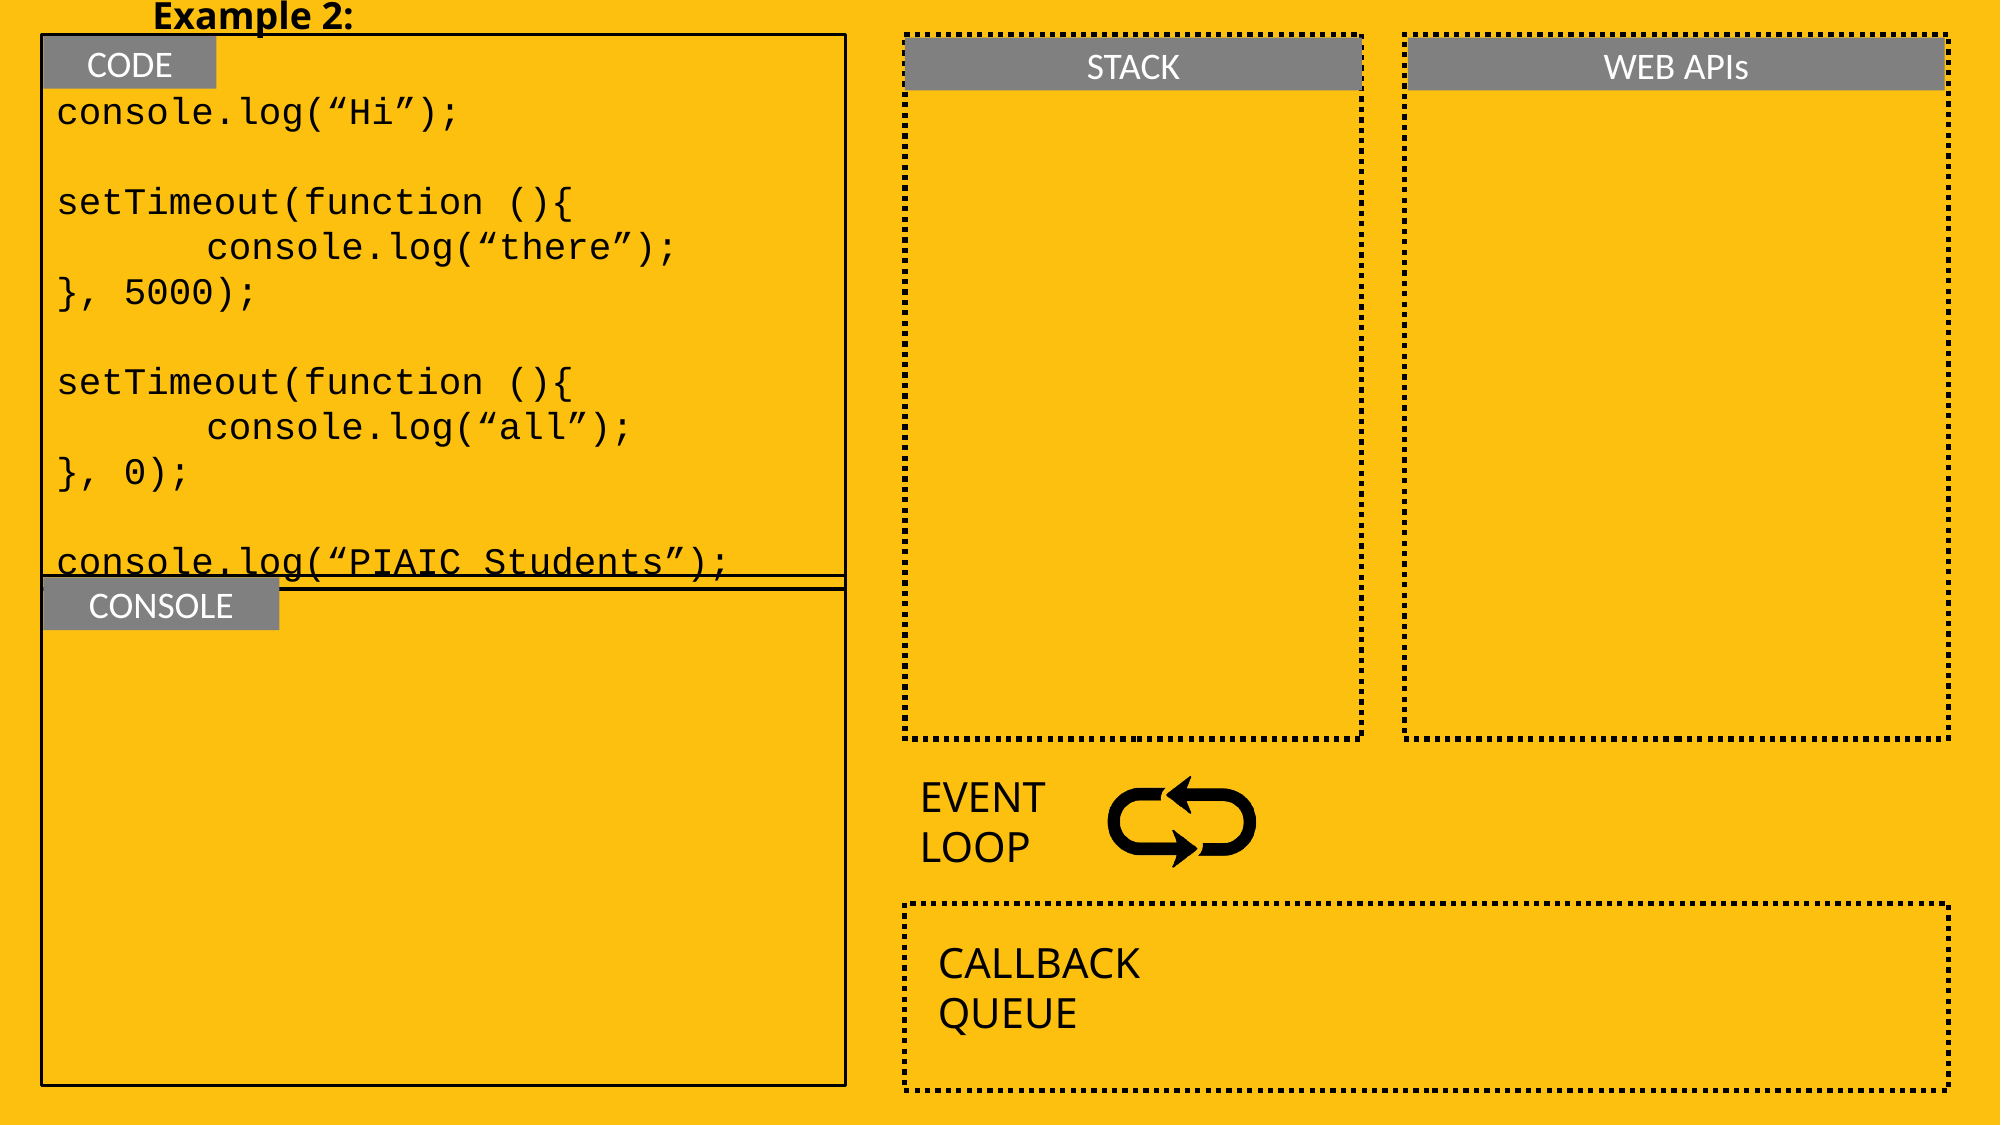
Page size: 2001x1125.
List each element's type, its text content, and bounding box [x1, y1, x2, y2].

text_box CODE [42, 35, 217, 90]
title Example 2: [137, 0, 1863, 44]
text_box [41, 575, 846, 1086]
text_box EVENT LOOP [904, 763, 1098, 879]
text_box WEB APIs [1407, 37, 1946, 91]
text_box [904, 902, 1949, 1092]
text_box [904, 91, 1363, 740]
text_box [1403, 33, 1949, 740]
text_box console.log(“Hi”); setTimeout(function (){ console.log(“there”); }, 5000); setTimeout(function (){ console.log(“all”); }, 0); console.log(“PIAIC Students”); [41, 34, 846, 575]
text_box STACK [904, 44, 1363, 91]
picture [1098, 739, 1264, 904]
text_box CONSOLE [42, 576, 280, 631]
text_box CALLBACK QUEUE [923, 929, 1181, 1044]
